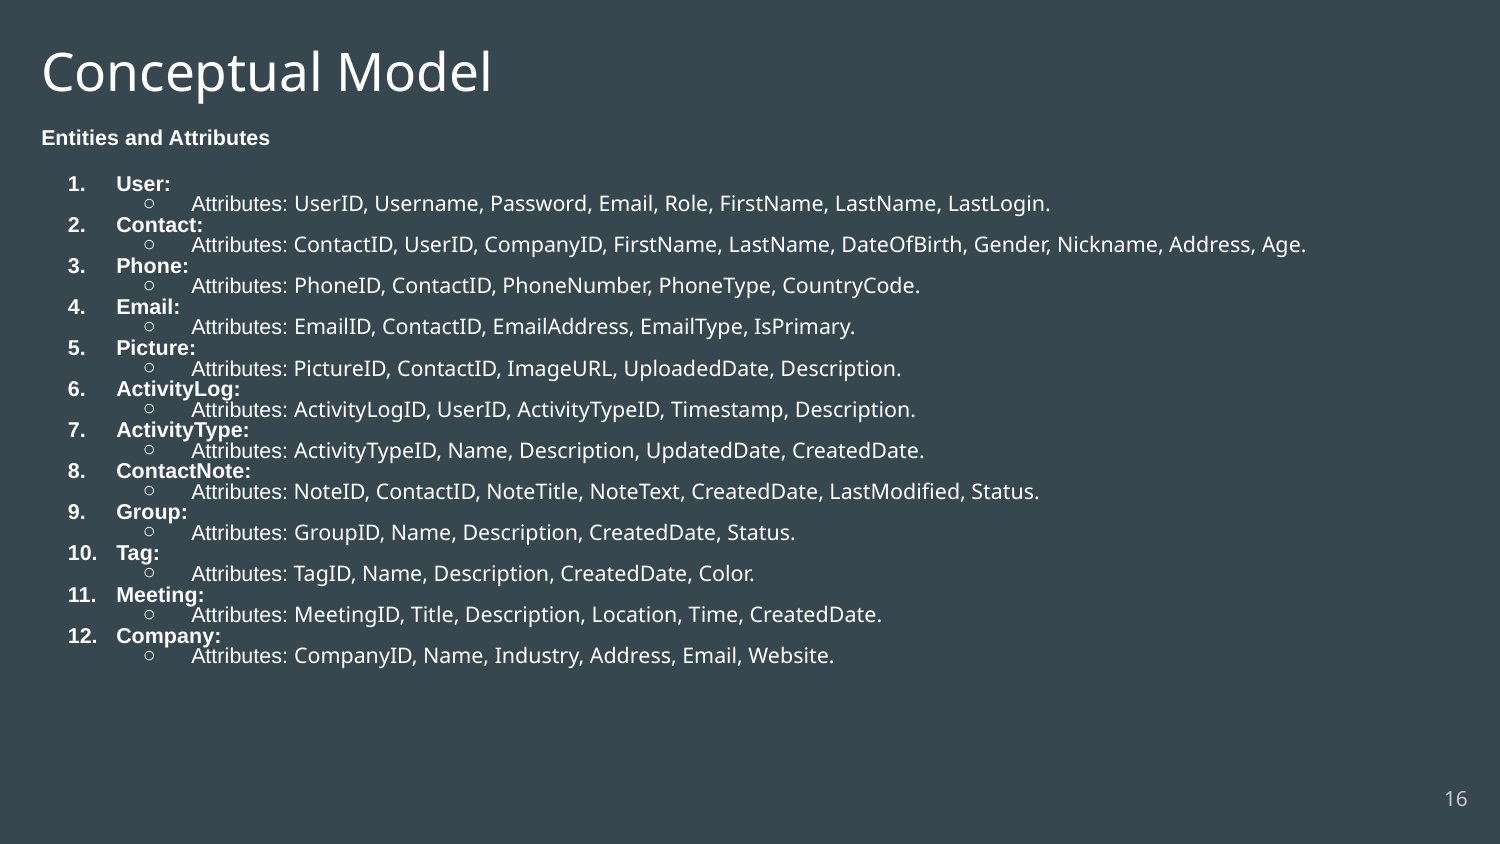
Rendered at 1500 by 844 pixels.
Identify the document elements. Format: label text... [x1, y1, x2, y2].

slide_number ‹#› [1392, 767, 1483, 833]
title Conceptual Model [26, 23, 1424, 114]
list Entities and Attributes User: Attributes: UserID, Username, Password, Email, Role, FirstName, LastName, LastLogin. Contact: Attributes: ContactID, UserID, CompanyID, FirstName, LastName, DateOfBirth, Gender, Nickname, Address, Age. Phone: Attributes: PhoneID, ContactID, PhoneNumber, PhoneType, CountryCode. Email: Attributes: EmailID, ContactID, EmailAddress, EmailType, IsPrimary. Picture: Attributes: PictureID, ContactID, ImageURL, UploadedDate, Description. ActivityLog: Attributes: ActivityLogID, UserID, ActivityTypeID, Timestamp, Description. ActivityType: Attributes: ActivityTypeID, Name, Description, UpdatedDate, CreatedDate. ContactNote: Attributes: NoteID, ContactID, NoteTitle, NoteText, CreatedDate, LastModified, Status. Group: Attributes: GroupID, Name, Description, CreatedDate, Status. Tag: Attributes: TagID, Name, Description, CreatedDate, Color. Meeting: Attributes: MeetingID, Title, Description, Location, Time, CreatedDate. Company: Attributes: CompanyID, Name, Industry, Address, Email, Website. [26, 114, 1480, 832]
